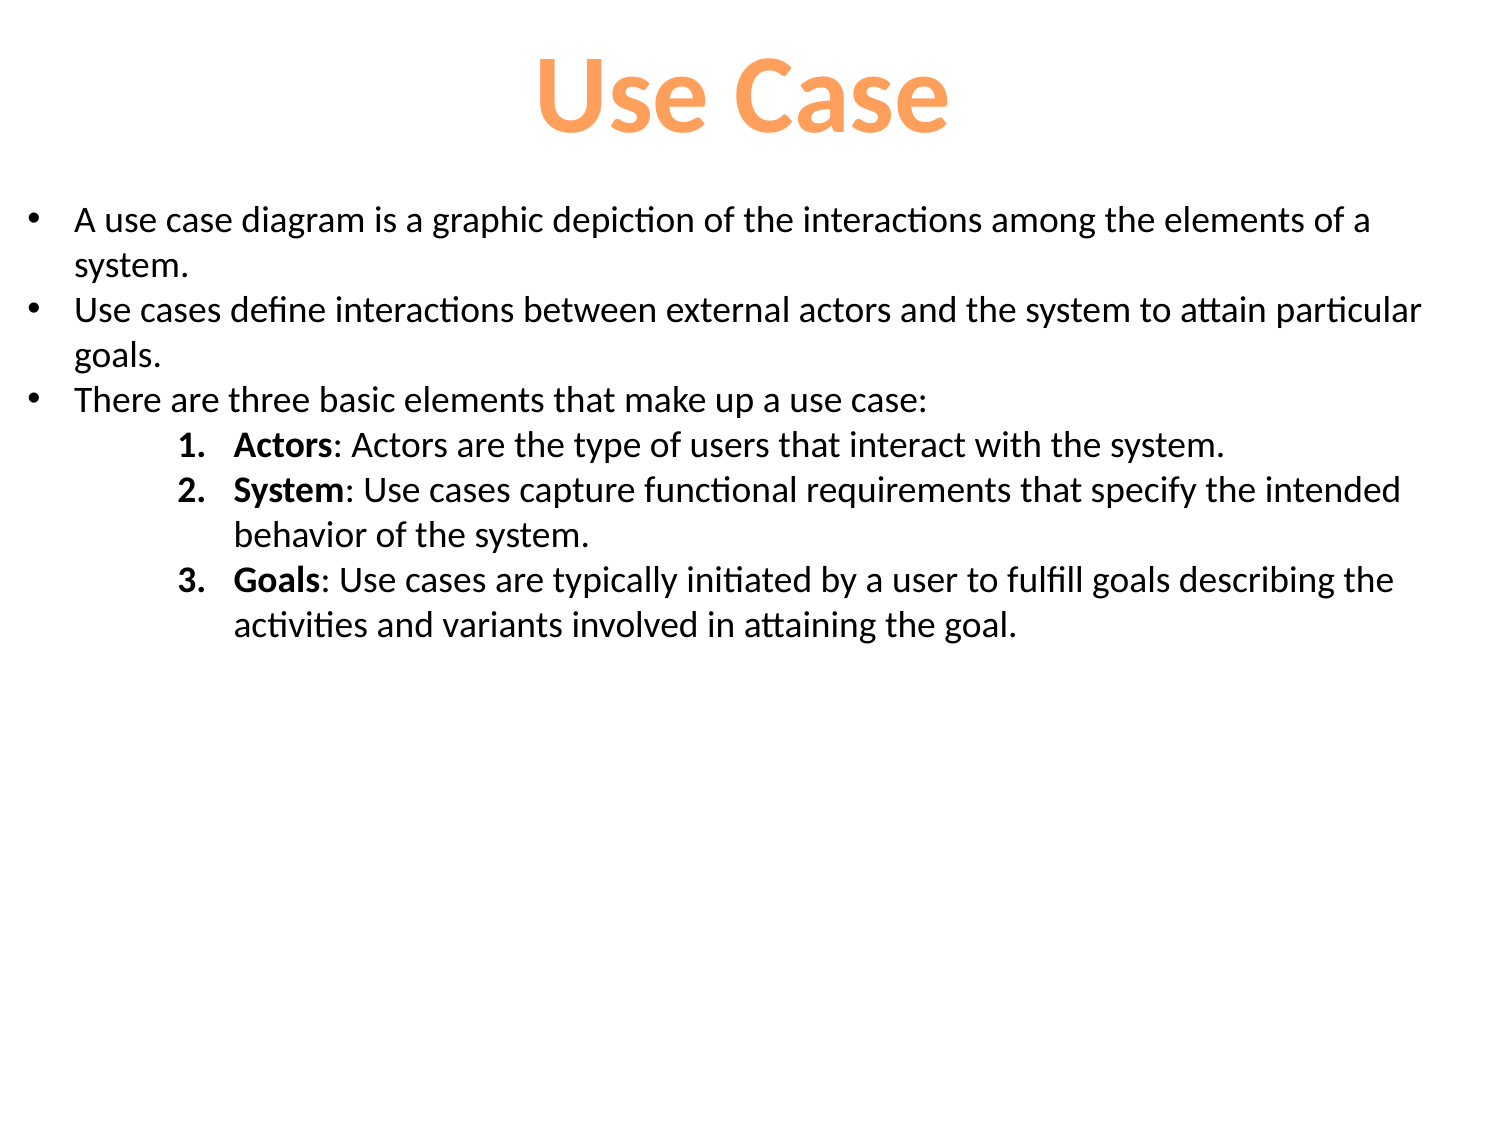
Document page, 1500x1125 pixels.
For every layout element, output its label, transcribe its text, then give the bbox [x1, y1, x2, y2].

text_box A use case diagram is a graphic depiction of the interactions among the elements of a system. Use cases define interactions between external actors and the system to attain particular goals. There are three basic elements that make up a use case: Actors: Actors are the type of users that interact with the system. System: Use cases capture functional requirements that specify the intended behavior of the system. Goals: Use cases are typically initiated by a user to fulfill goals describing the activities and variants involved in attaining the goal. [12, 187, 1488, 743]
text_box Use Case [519, 12, 968, 163]
